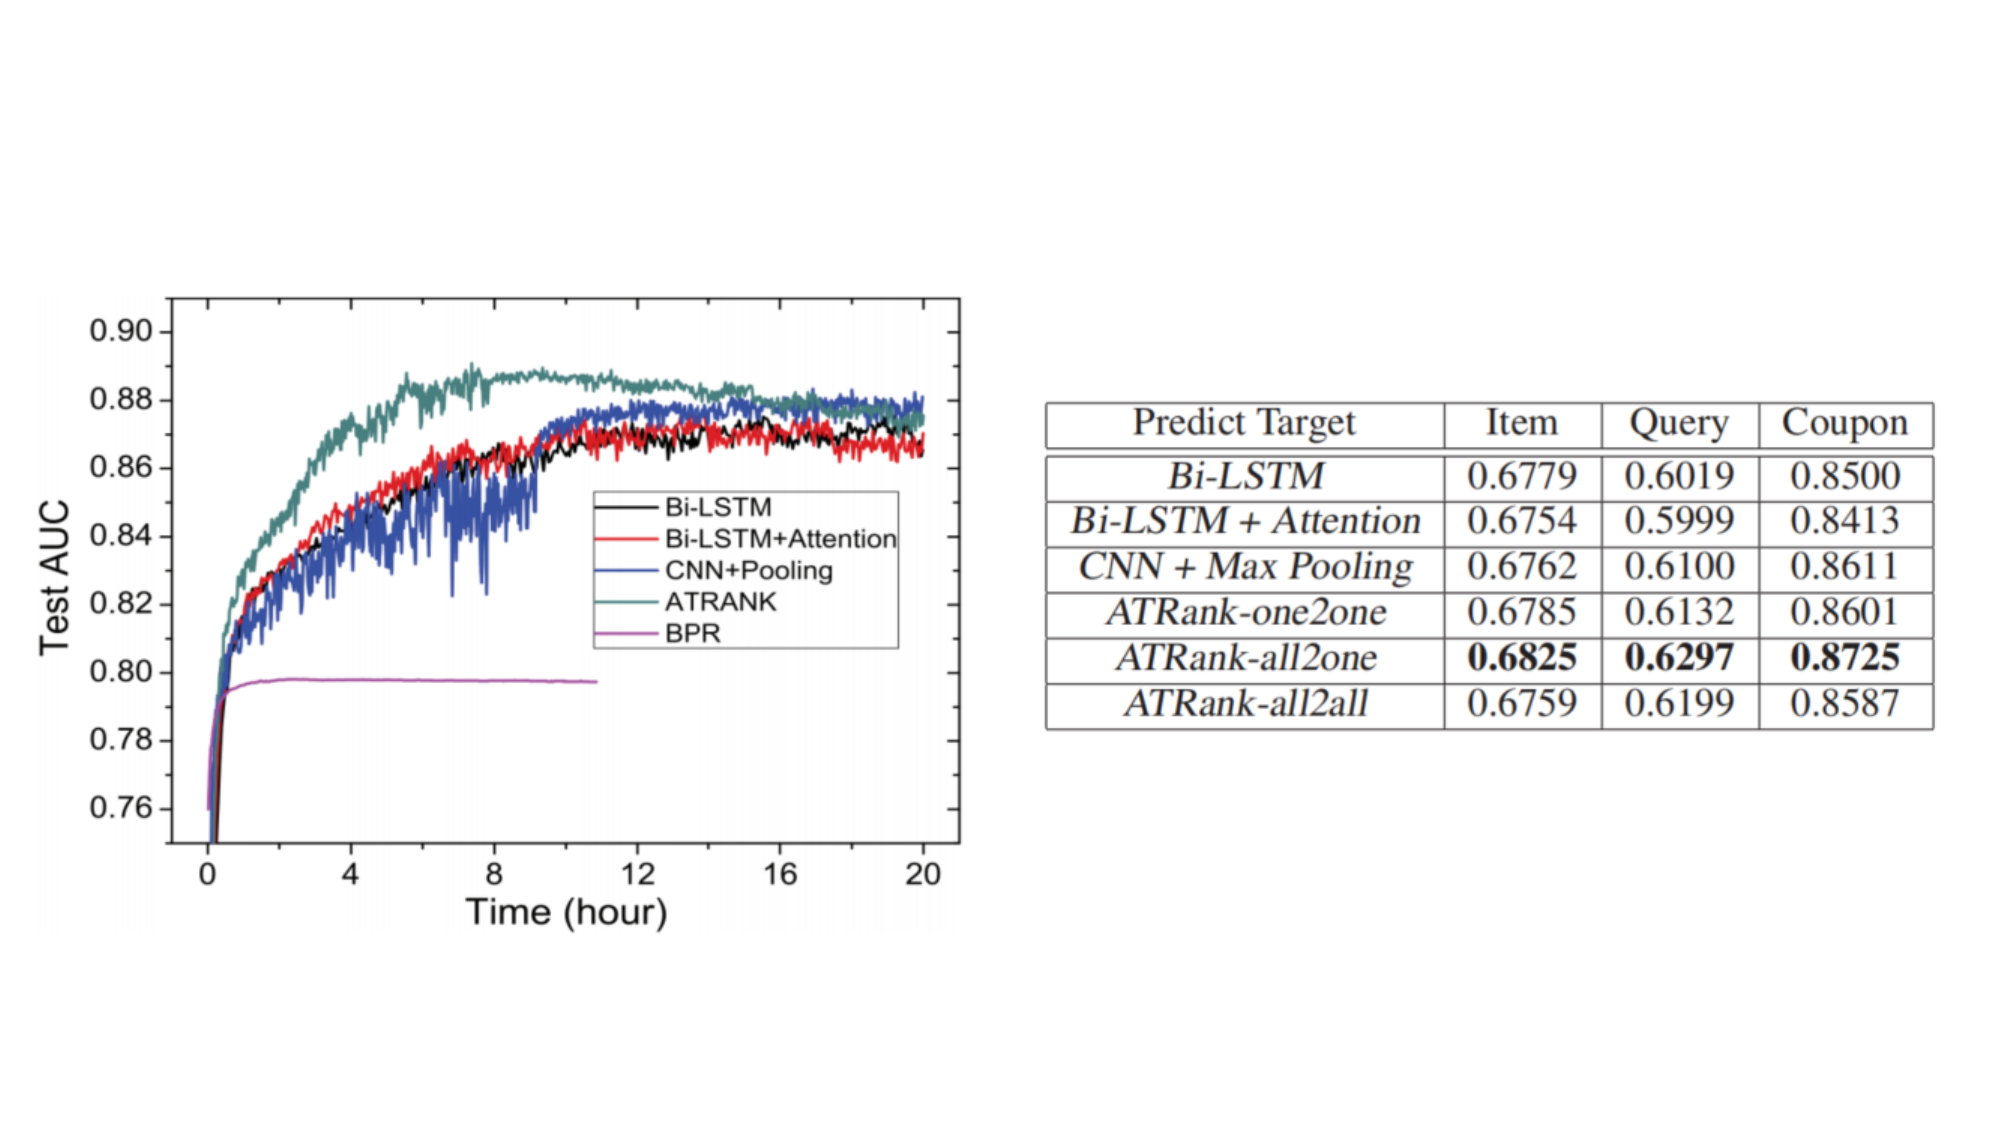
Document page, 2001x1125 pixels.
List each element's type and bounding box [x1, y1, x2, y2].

picture [1027, 383, 1947, 742]
picture [0, 265, 1000, 949]
